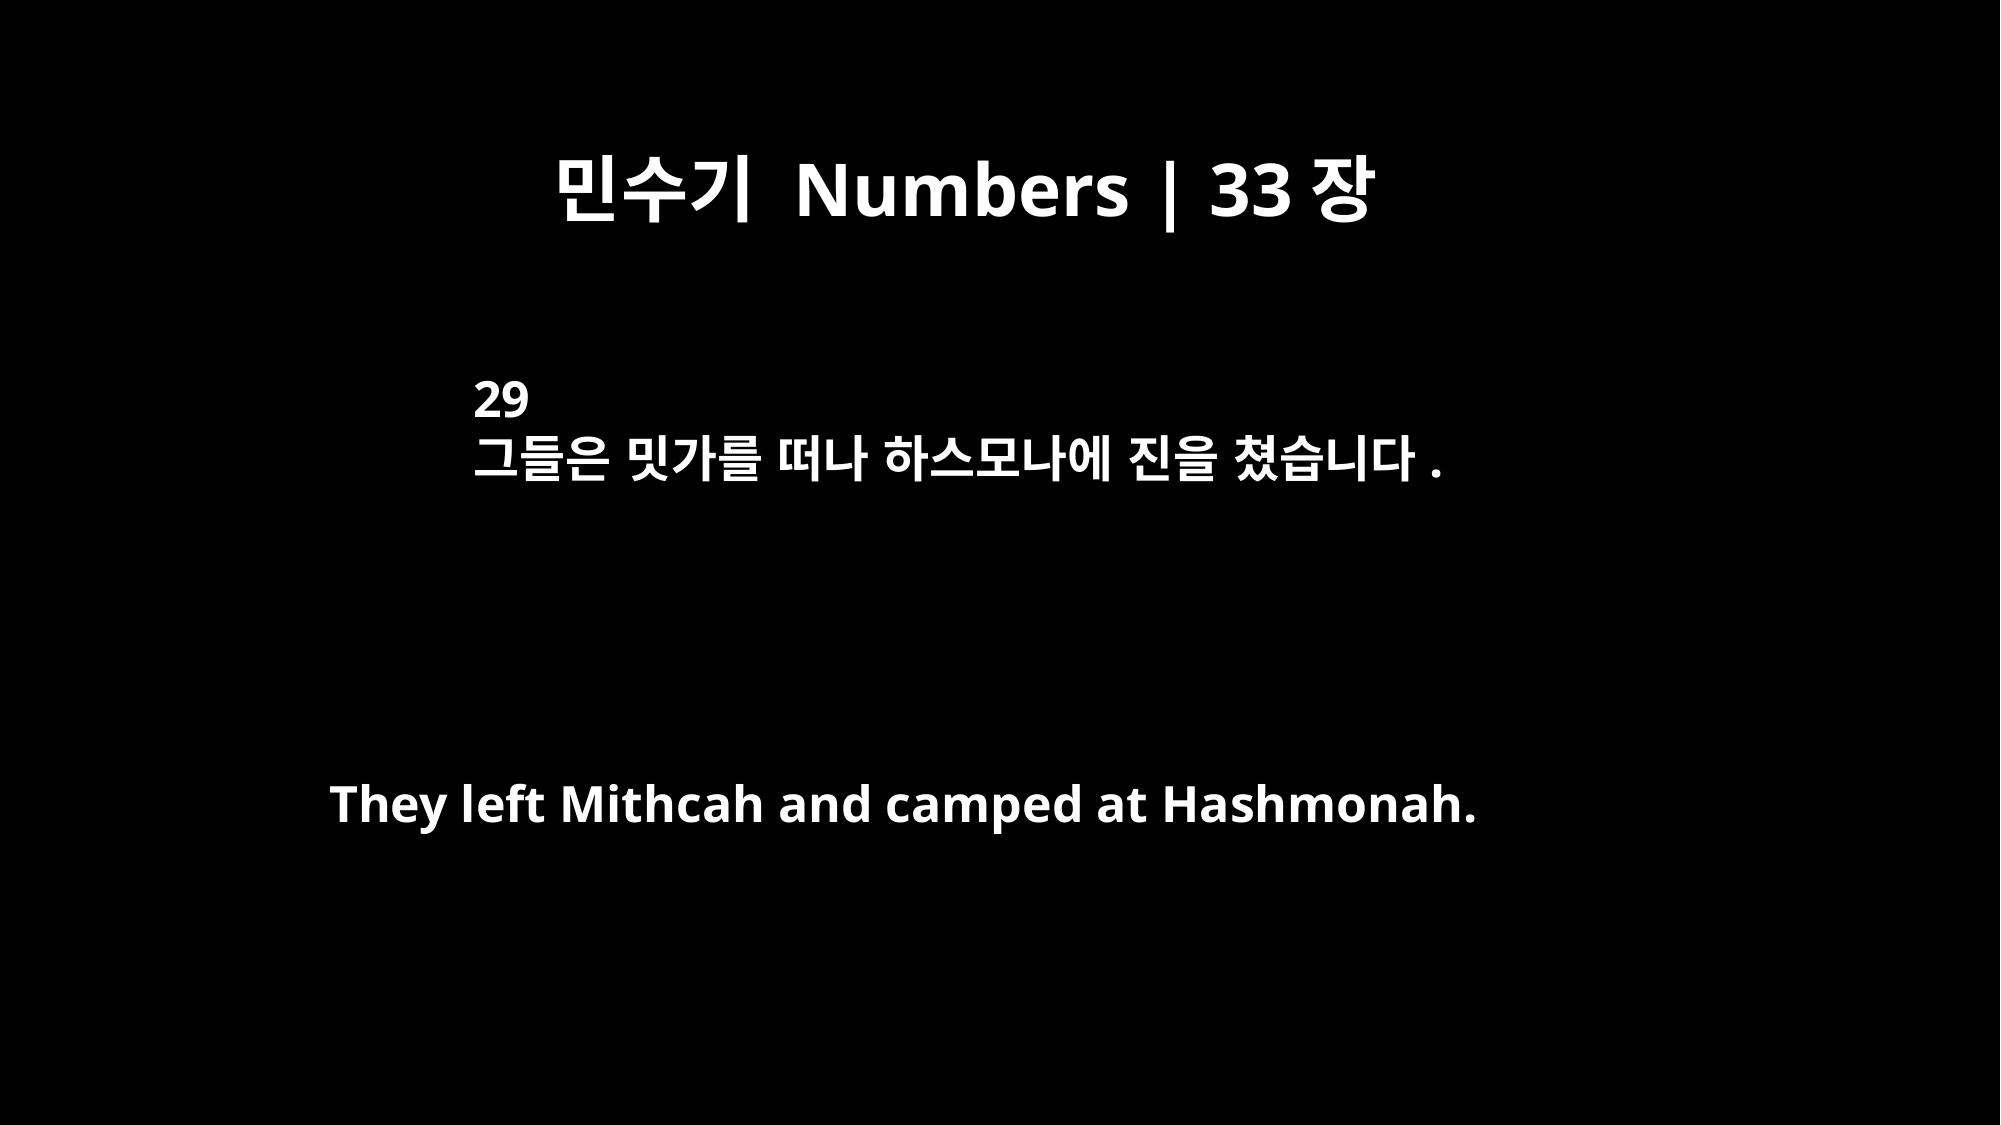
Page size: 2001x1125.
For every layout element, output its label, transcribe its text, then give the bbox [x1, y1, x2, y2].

text_box 민수기 Numbers | 33장 [538, 136, 1393, 239]
text_box 29 그들은 밋가를 떠나 하스모나에 진을 쳤습니다. [458, 359, 1459, 495]
text_box They left Mithcah and camped at Hashmonah. [314, 764, 1494, 840]
